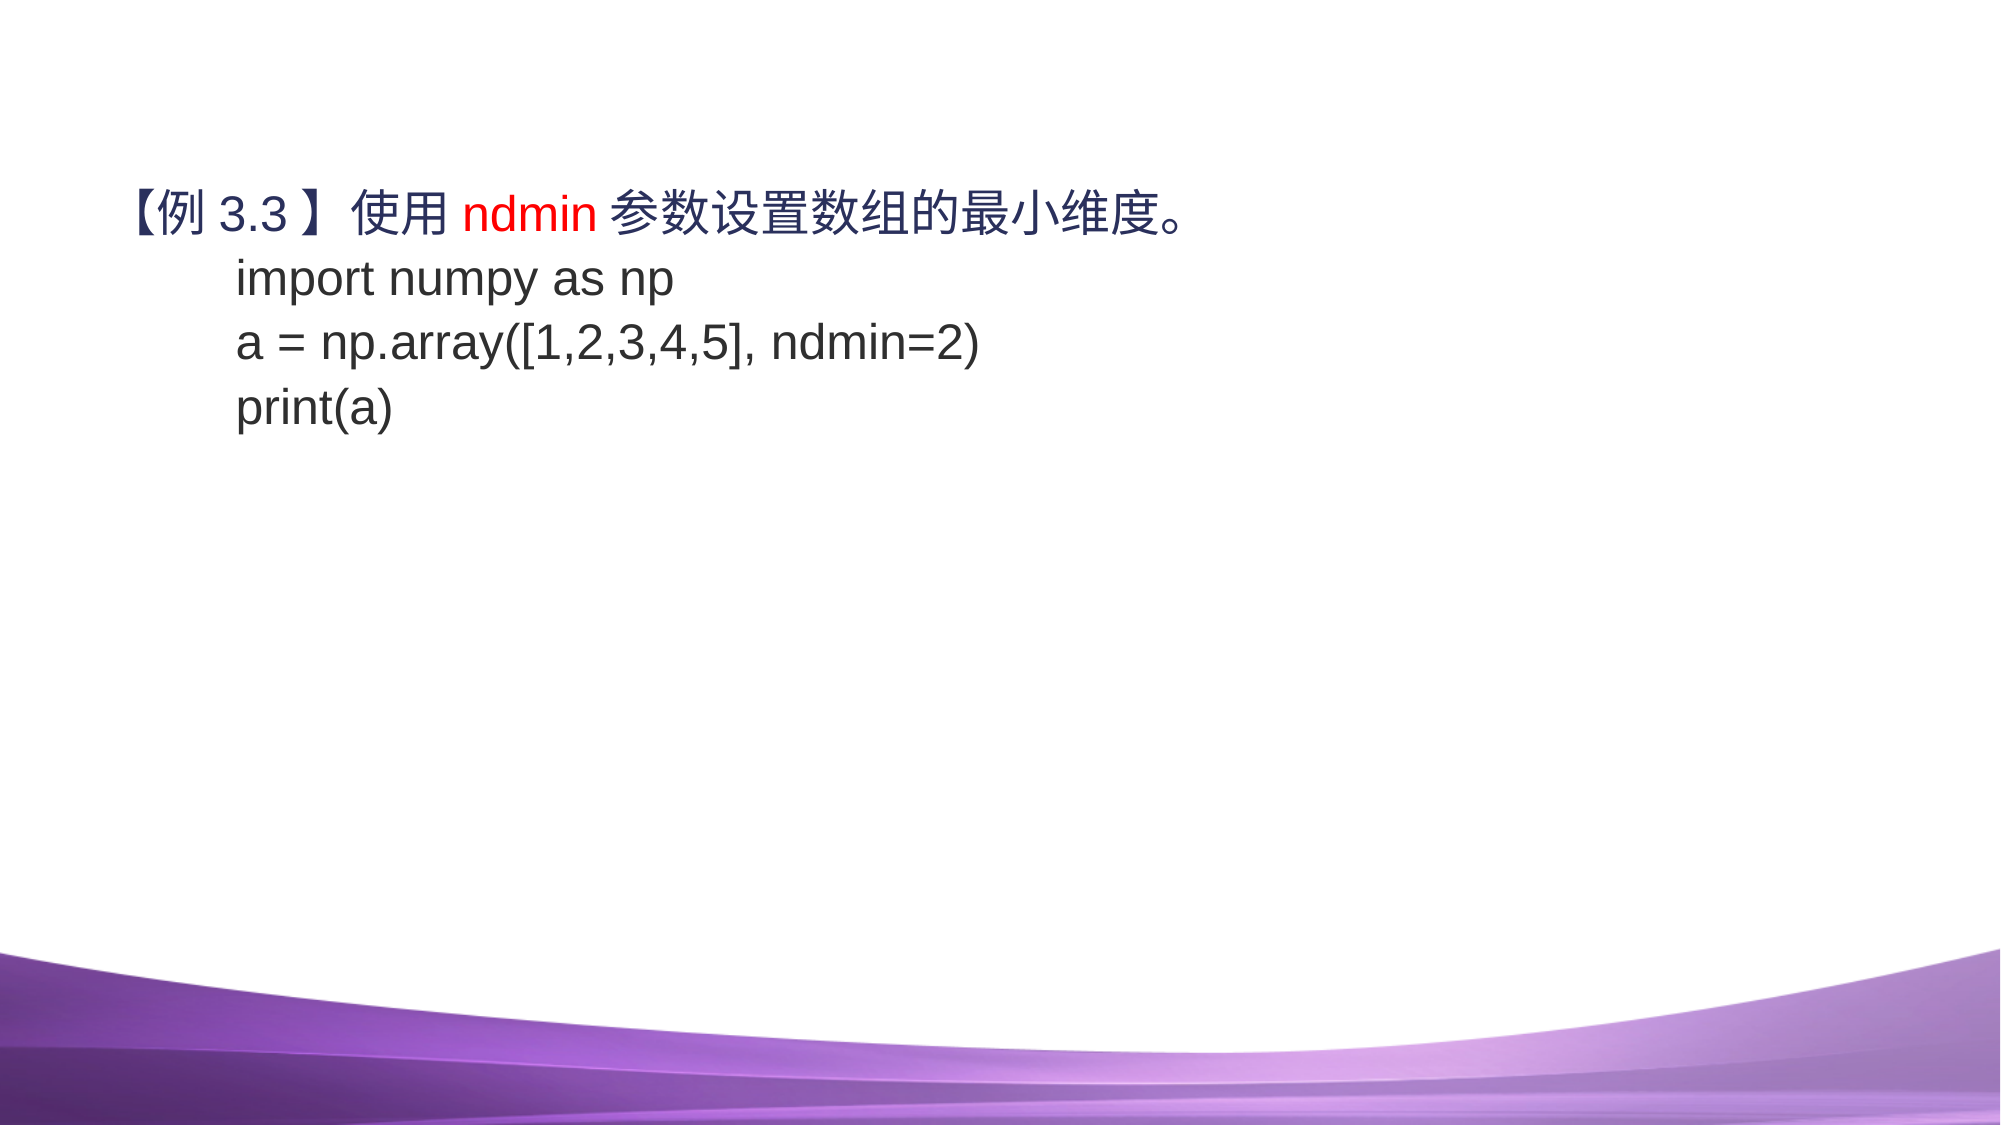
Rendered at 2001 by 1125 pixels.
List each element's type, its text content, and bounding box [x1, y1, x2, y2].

picture [0, 943, 2001, 1125]
list 【例3.3】使用ndmin参数设置数组的最小维度。 import numpy as np a = np.array([1,2,3,4,5], ndmin=2) print(a) [91, 168, 1906, 1021]
